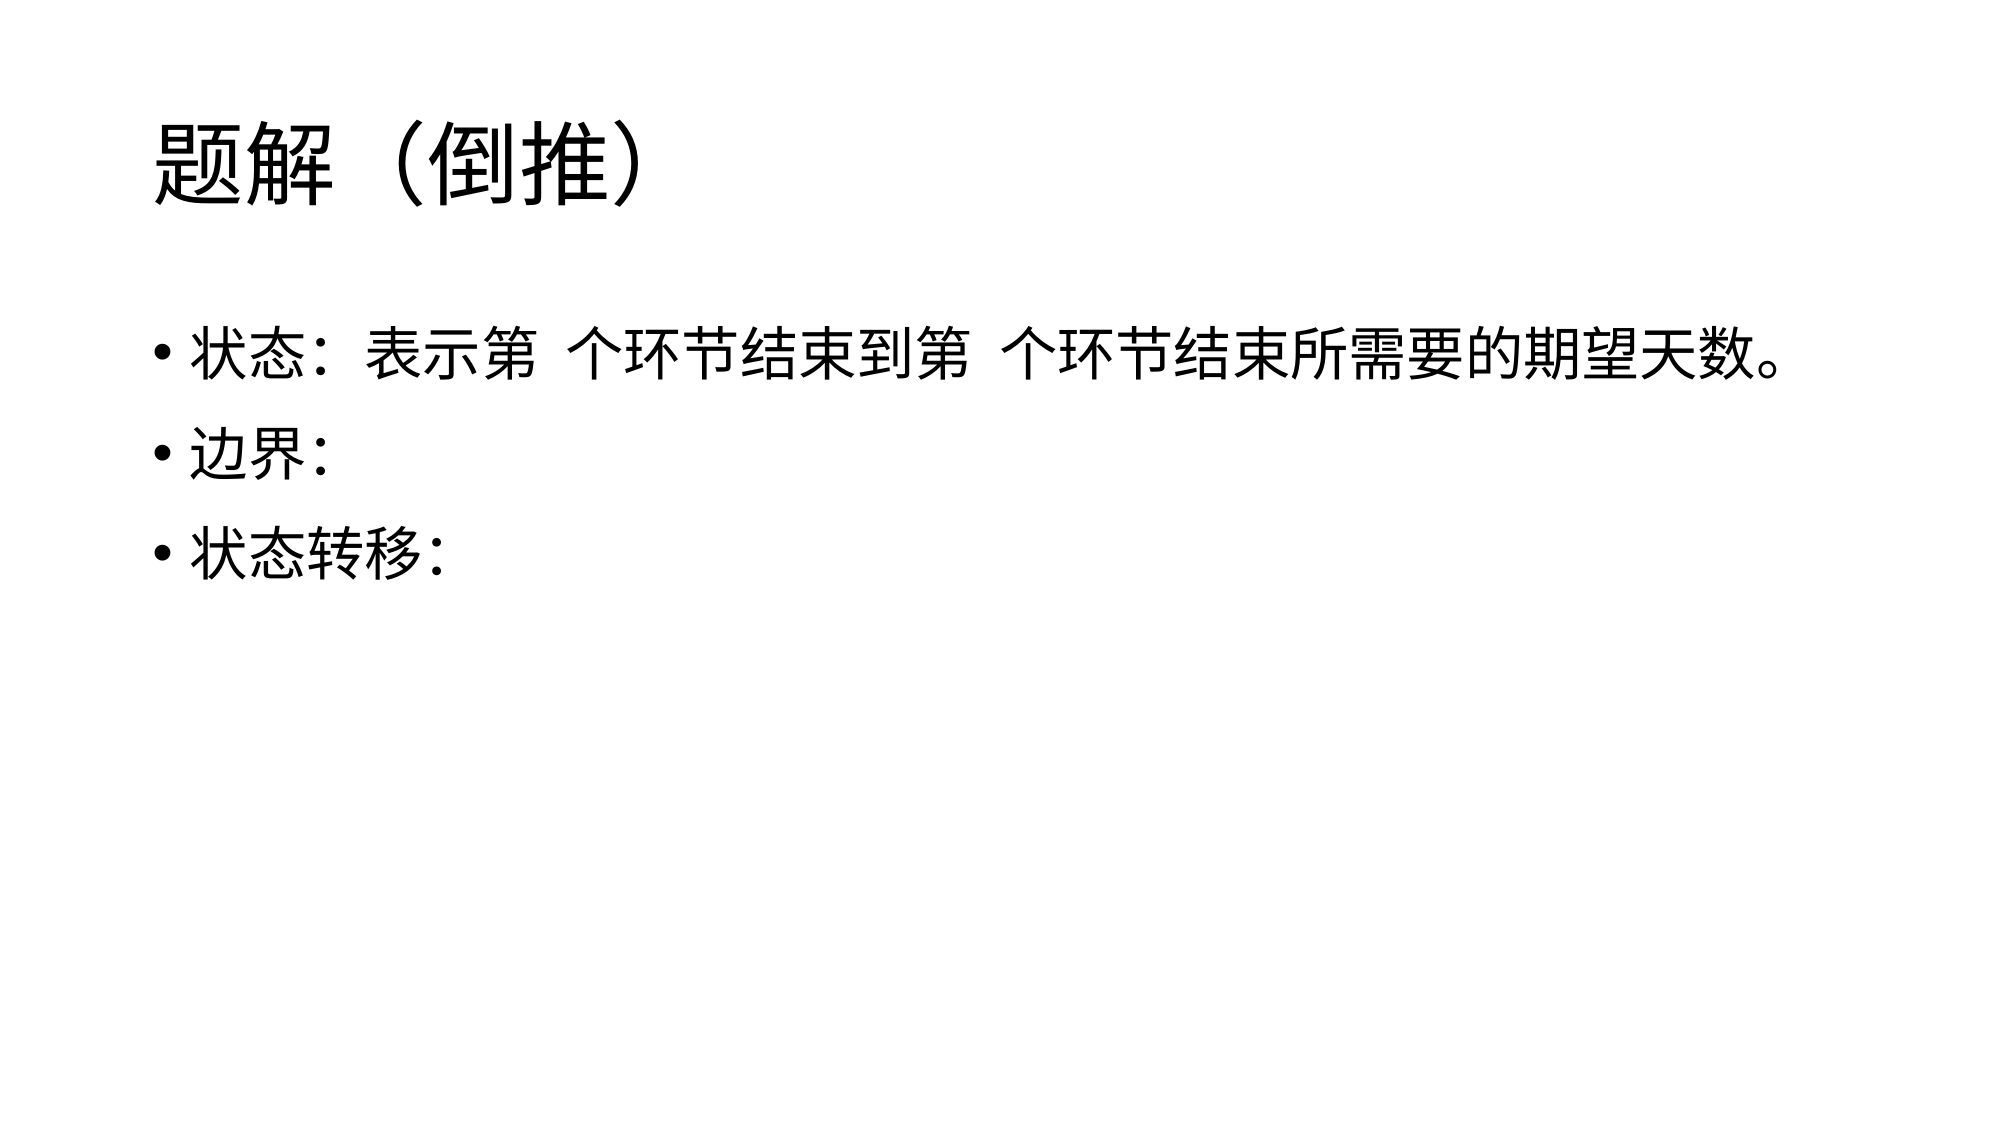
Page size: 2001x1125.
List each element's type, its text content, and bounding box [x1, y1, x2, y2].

title 题解（倒推） [137, 59, 1863, 278]
